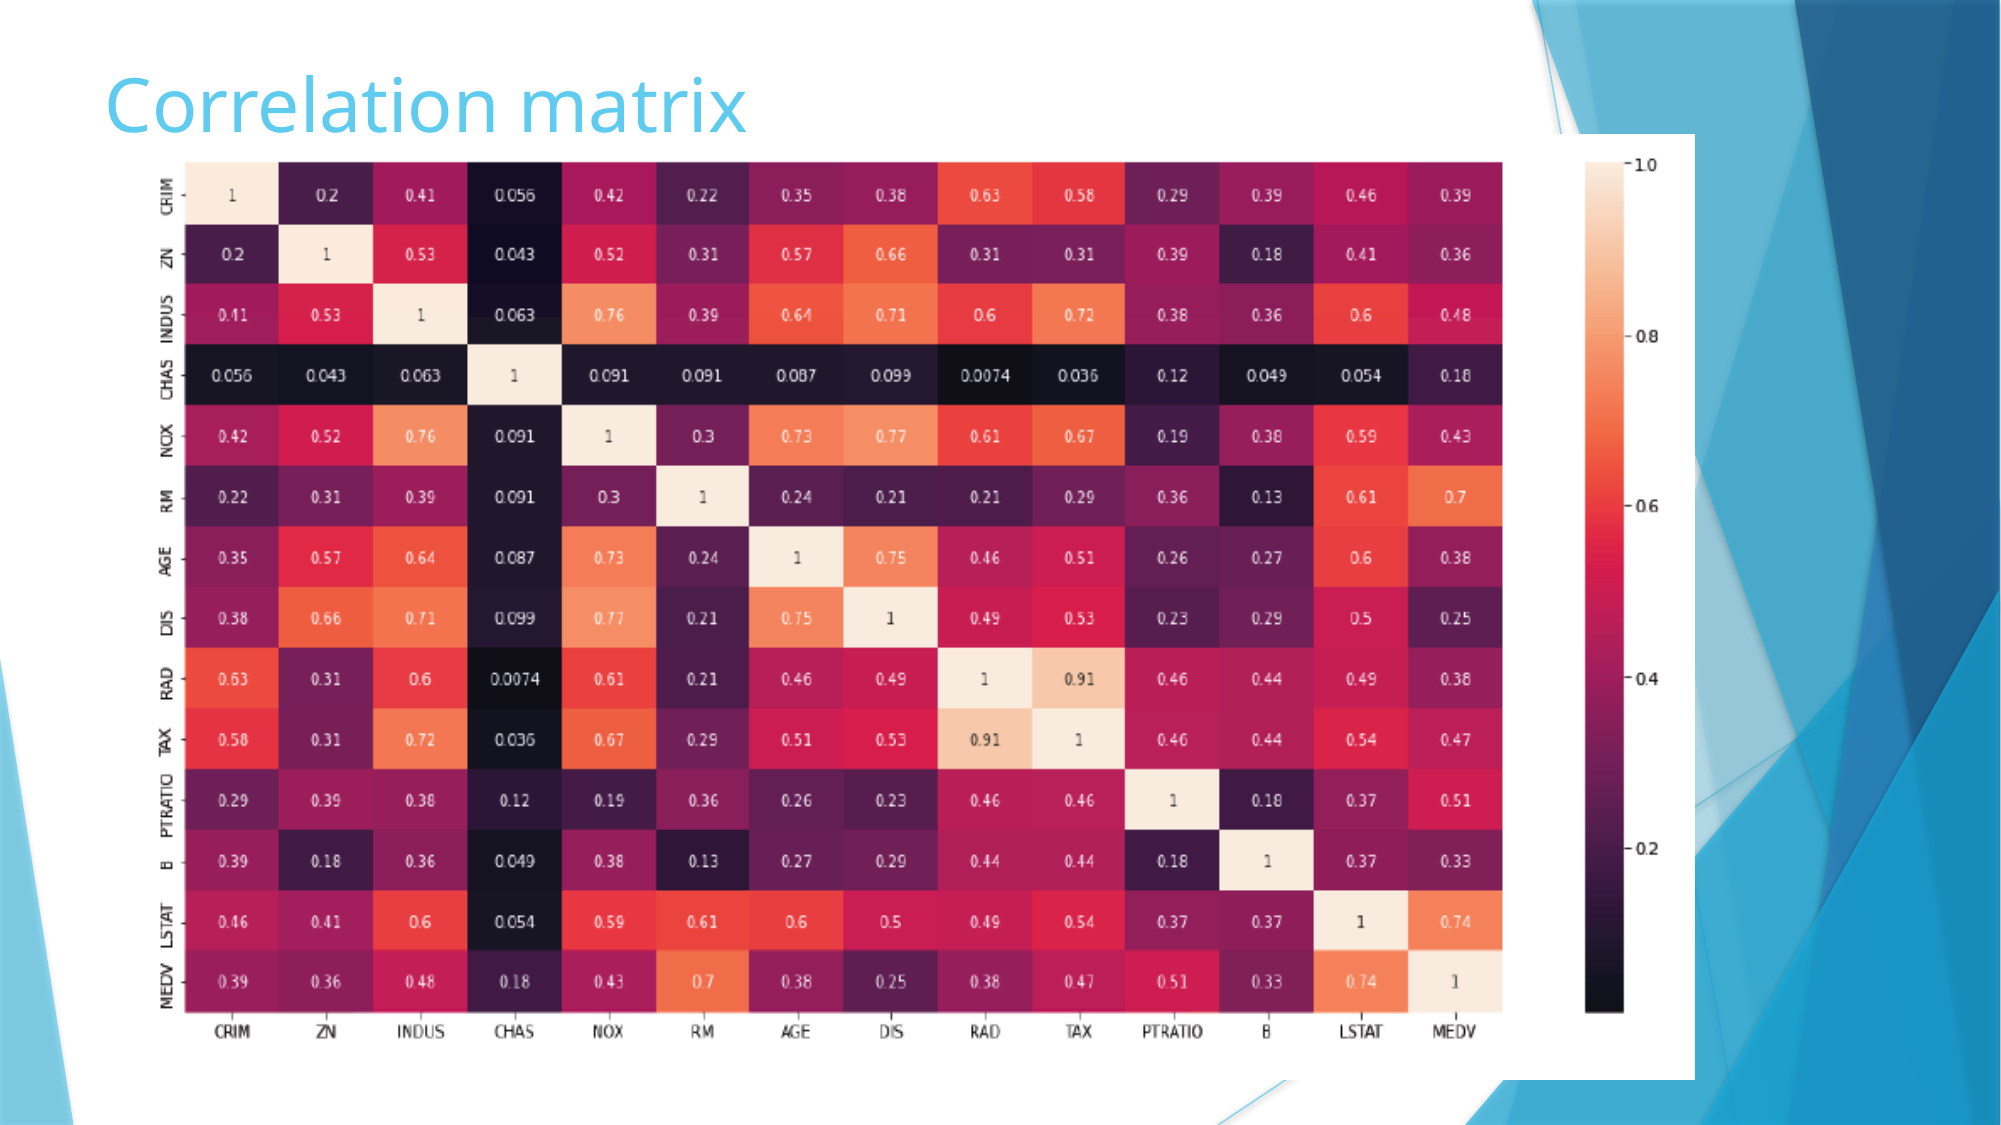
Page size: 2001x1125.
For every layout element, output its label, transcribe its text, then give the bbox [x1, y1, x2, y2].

text_box Correlation matrix [90, 50, 1501, 133]
picture [74, 134, 1696, 1081]
